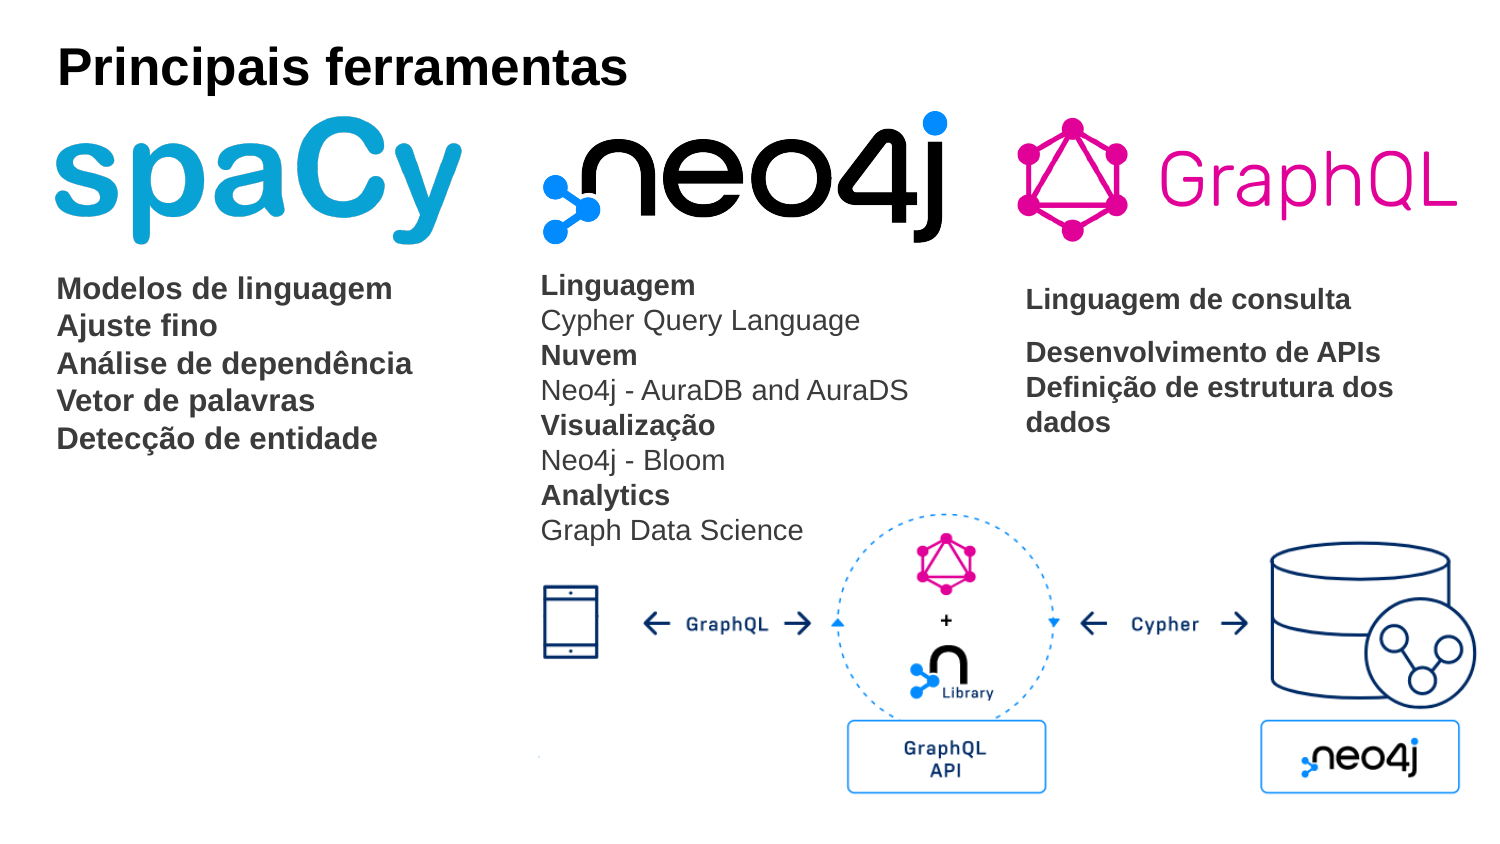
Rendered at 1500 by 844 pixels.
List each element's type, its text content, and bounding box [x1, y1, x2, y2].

picture [536, 99, 954, 257]
text_box Linguagem Cypher Query Language Nuvem Neo4j - AuraDB and AuraDS Visualização Neo4j - Bloom Analytics Graph Data Science [525, 259, 1060, 554]
title Principais ferramentas [42, 17, 1441, 112]
picture [54, 107, 466, 255]
picture [999, 74, 1480, 282]
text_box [536, 497, 1490, 827]
text_box Modelos de linguagem Ajuste fino Análise de dependência Vetor de palavras Detecção de entidade [41, 260, 480, 463]
text_box Linguagem de consulta Desenvolvimento de APIs Definição de estrutura dos dados [1010, 288, 1414, 481]
